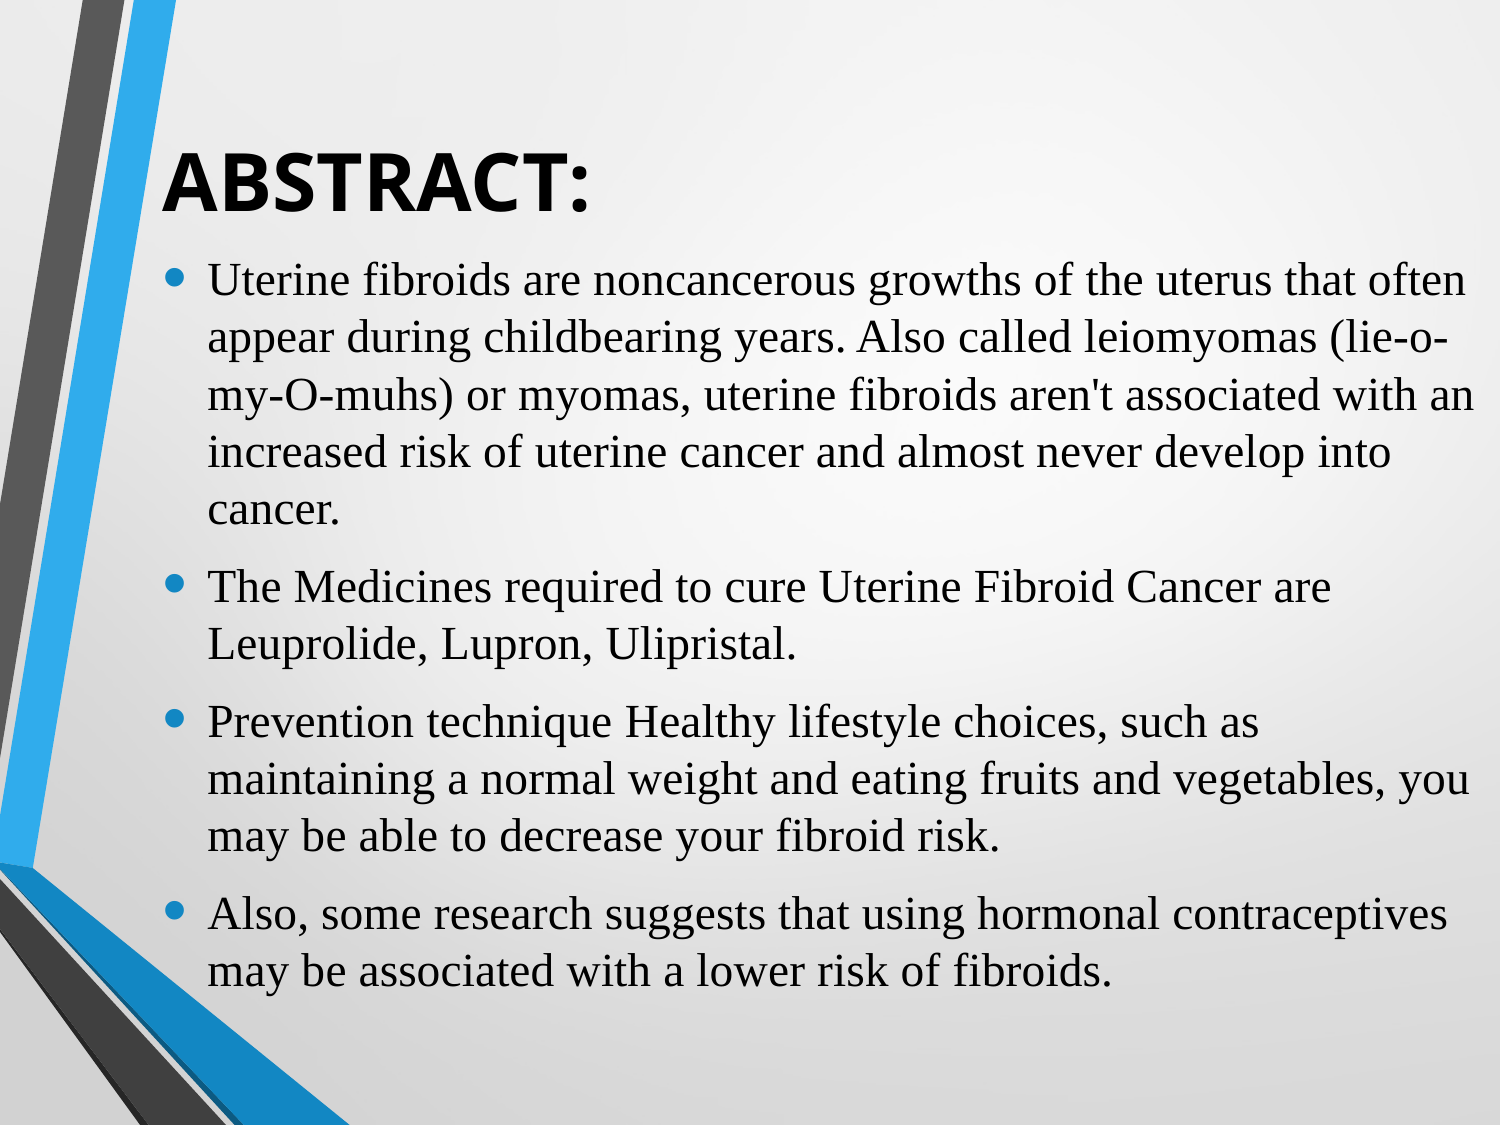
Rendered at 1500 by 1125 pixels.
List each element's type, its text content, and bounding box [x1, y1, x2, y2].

list ABSTRACT: Uterine fibroids are noncancerous growths of the uterus that often appear during childbearing years. Also called leiomyomas (lie-o-my-O-muhs) or myomas, uterine fibroids aren't associated with an increased risk of uterine cancer and almost never develop into cancer. The Medicines required to cure Uterine Fibroid Cancer are Leuprolide, Lupron, Ulipristal. Prevention technique Healthy lifestyle choices, such as maintaining a normal weight and eating fruits and vegetables, you may be able to decrease your fibroid risk. Also, some research suggests that using hormonal contraceptives may be associated with a lower risk of fibroids. [147, 0, 1500, 1013]
